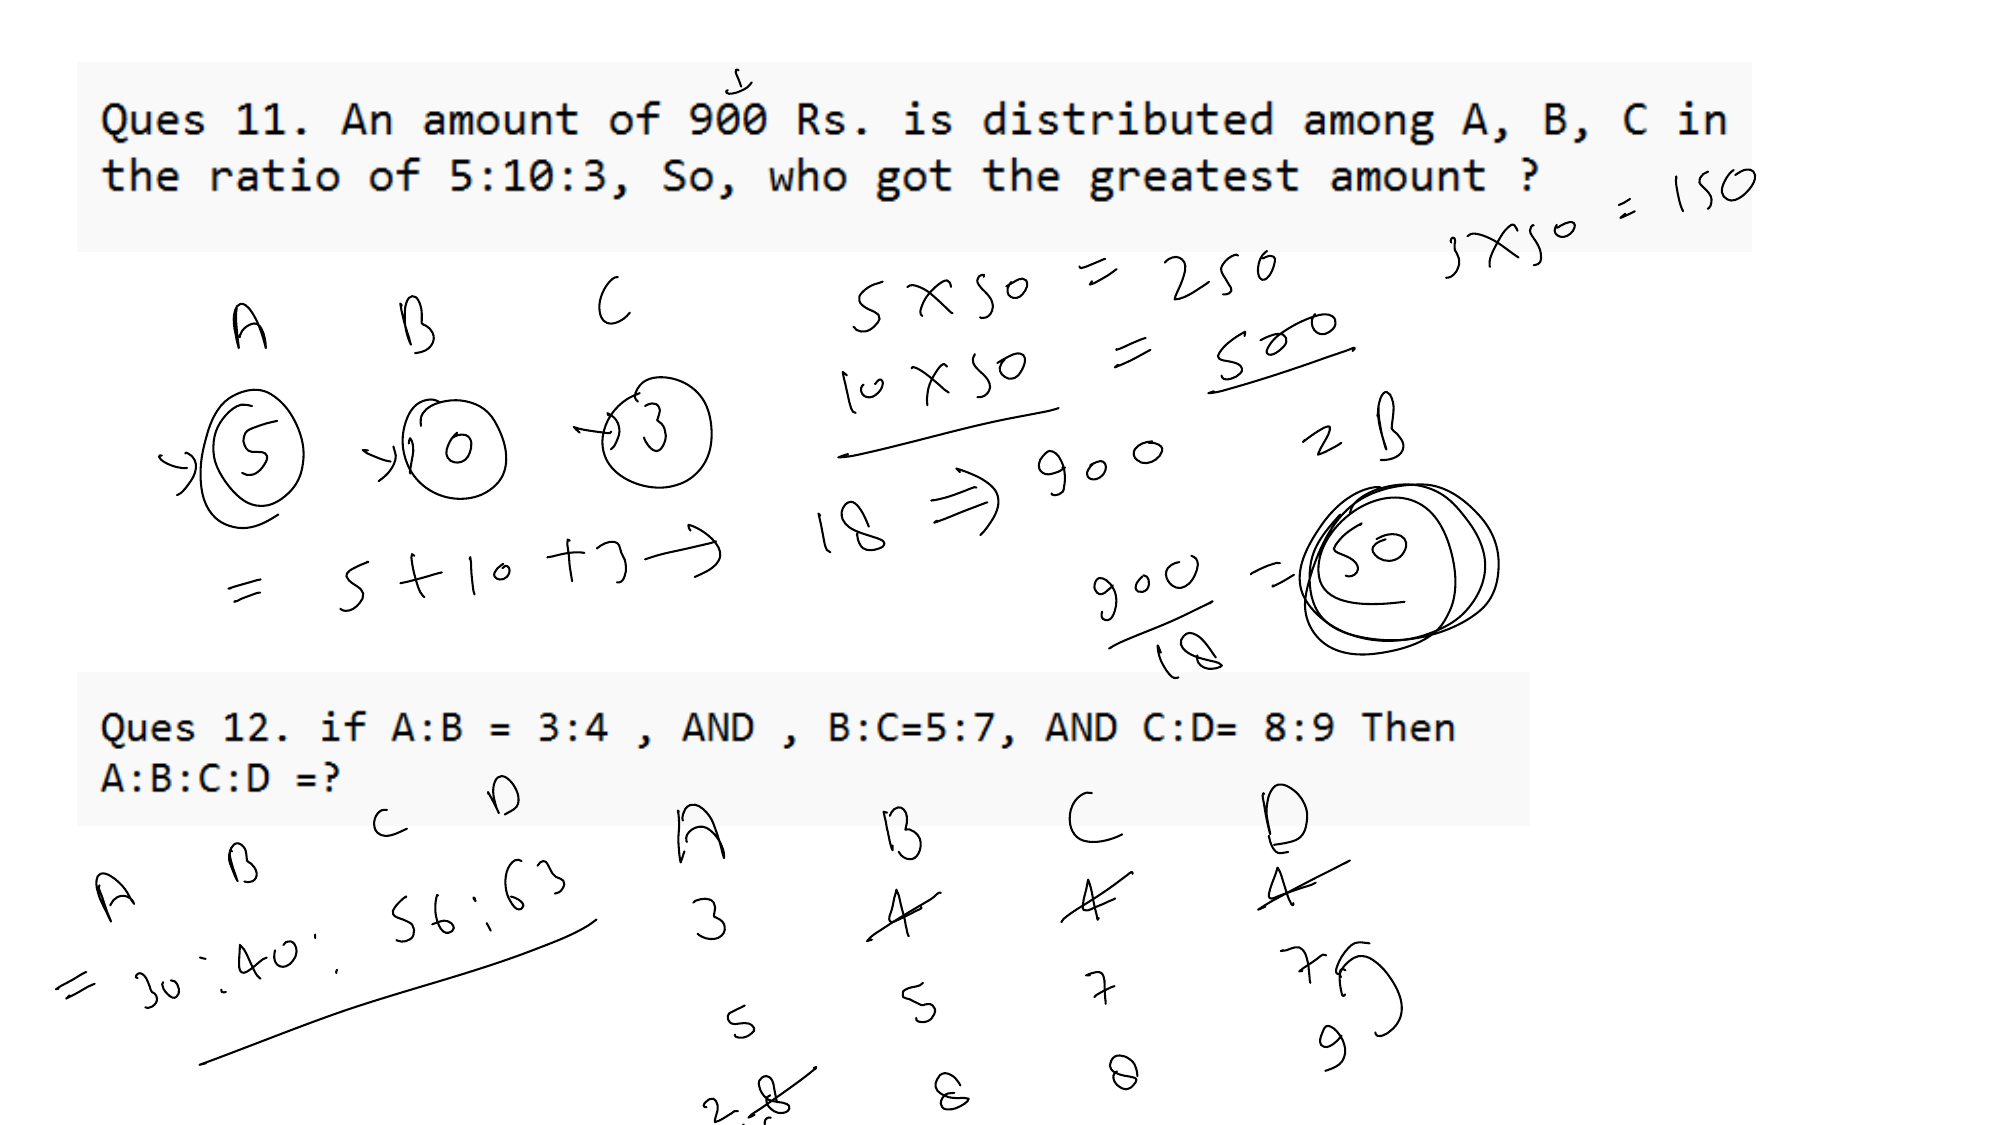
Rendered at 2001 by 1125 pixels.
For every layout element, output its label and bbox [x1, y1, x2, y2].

picture [681, 806, 712, 826]
picture [886, 809, 905, 826]
picture [1495, 245, 1507, 252]
picture [1268, 786, 1306, 826]
picture [77, 672, 1530, 826]
picture [77, 62, 1752, 252]
